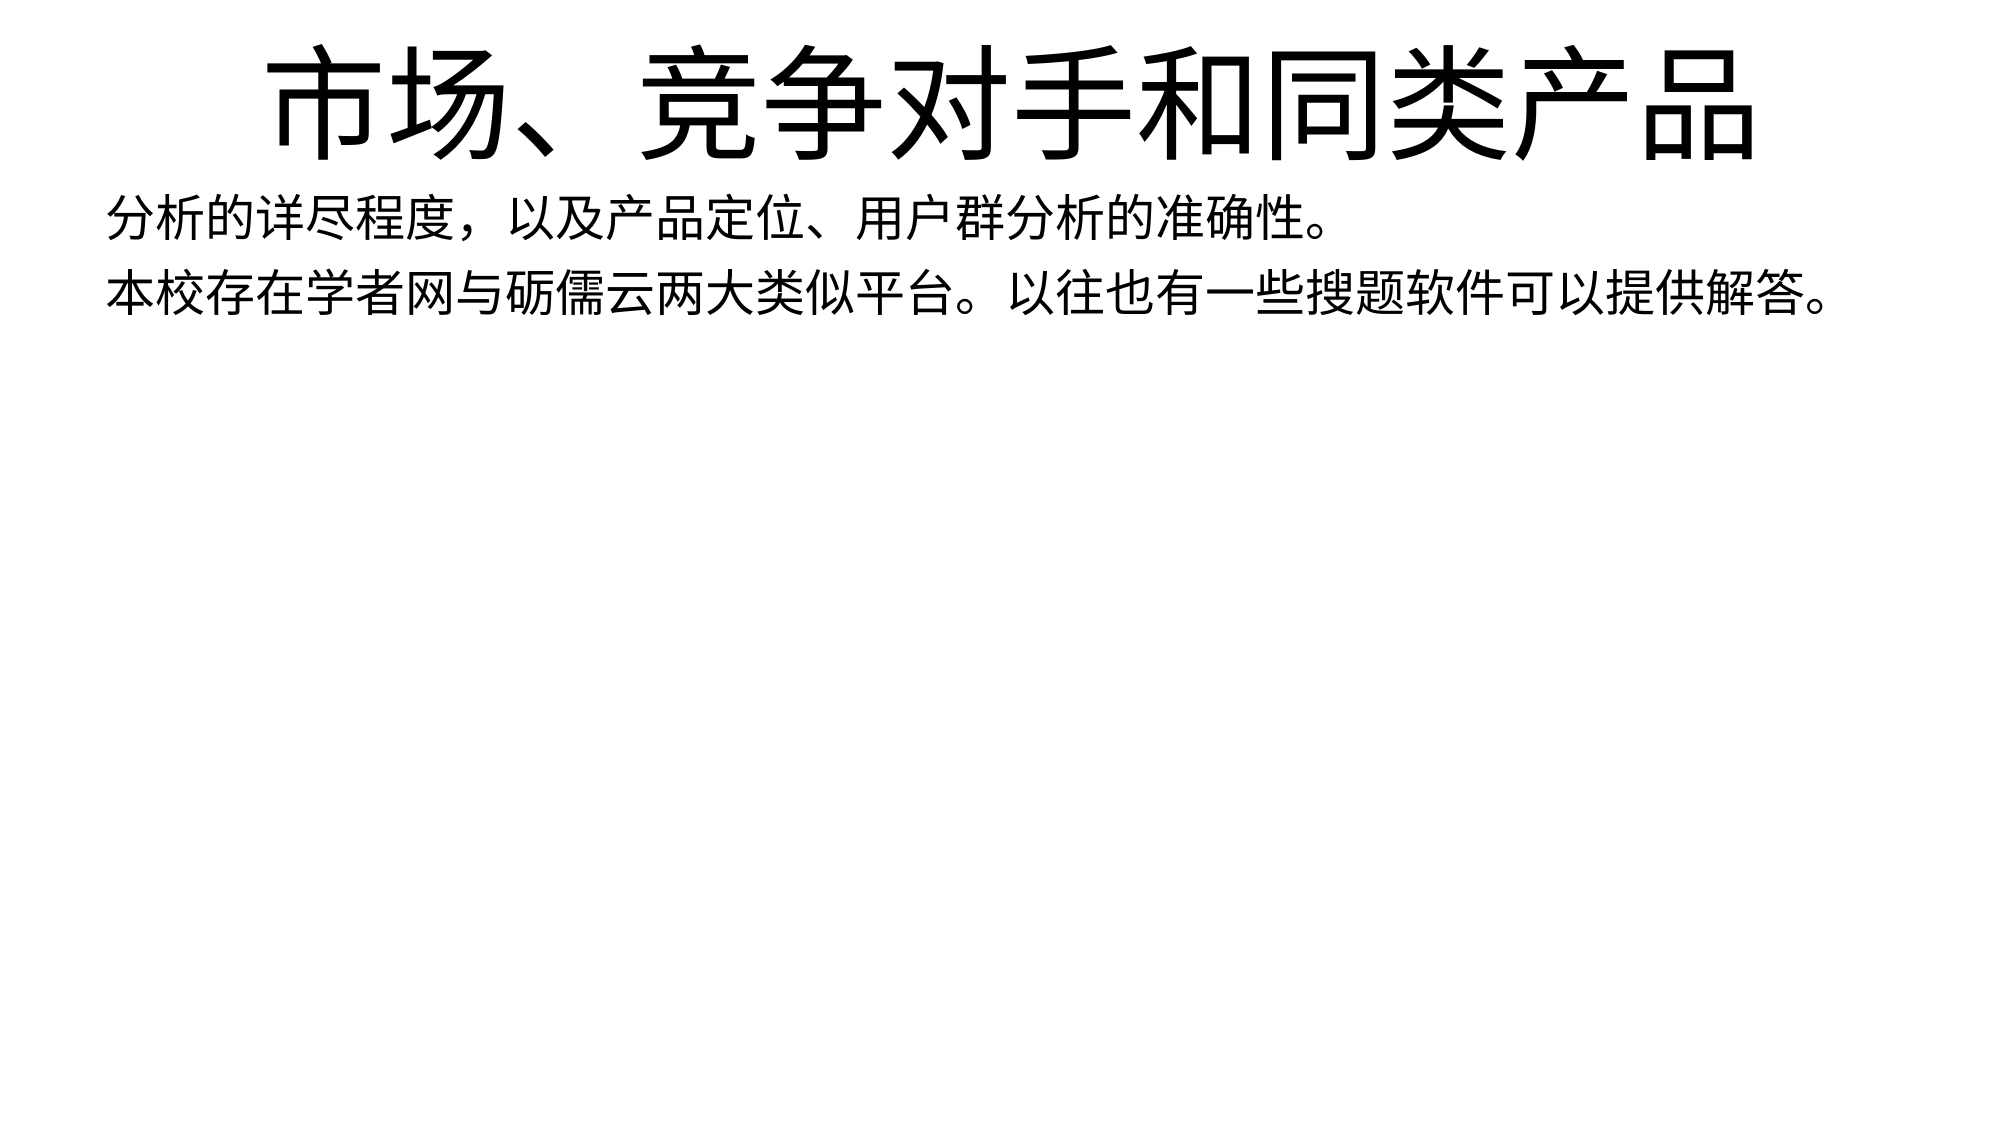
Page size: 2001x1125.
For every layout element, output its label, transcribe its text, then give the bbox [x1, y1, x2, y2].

title 市场、竞争对手和同类产品 [90, 30, 1933, 185]
subtitle 分析的详尽程度，以及产品定位、用户群分析的准确性。 本校存在学者网与砺儒云两大类似平台。以往也有一些搜题软件可以提供解答。 [90, 185, 1933, 1070]
